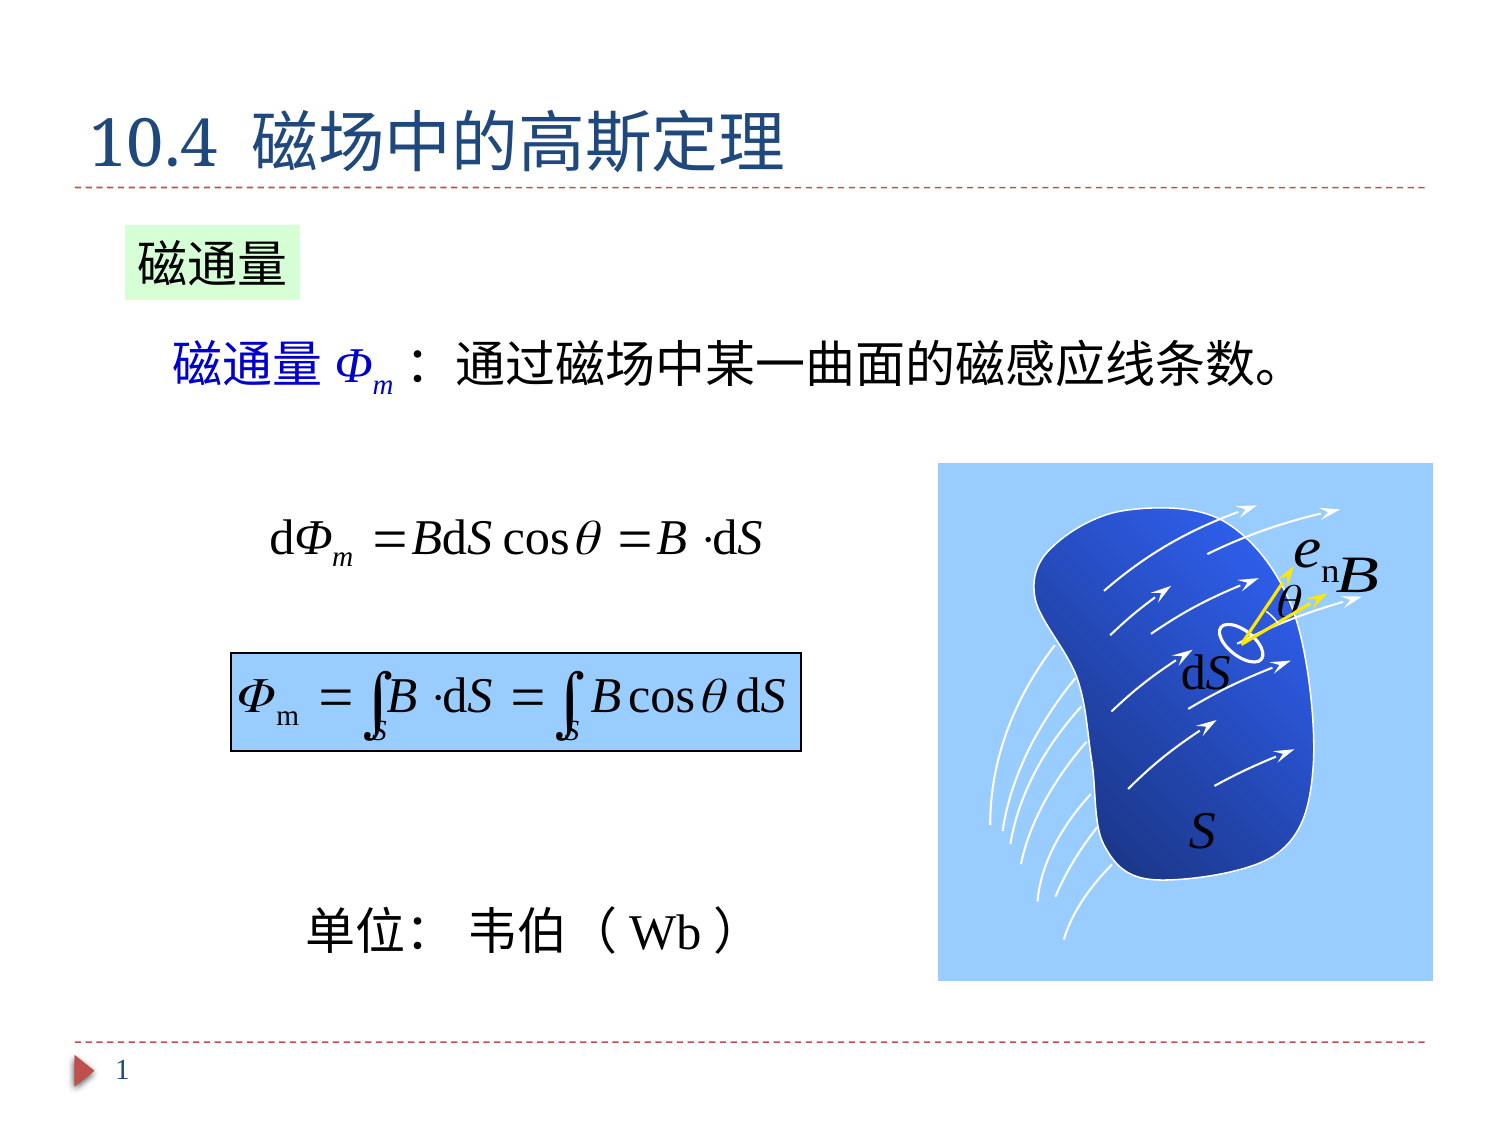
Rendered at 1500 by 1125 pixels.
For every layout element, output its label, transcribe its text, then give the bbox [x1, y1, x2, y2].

text_box 磁通量Φm：通过磁场中某一曲面的磁感应线条数。 [157, 324, 1321, 408]
slide_number 1 [100, 1042, 426, 1103]
text_box 单位： 韦伯（Wb） [291, 892, 779, 968]
title 10.4 磁场中的高斯定理 [75, 37, 1425, 188]
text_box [231, 653, 801, 751]
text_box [262, 499, 779, 580]
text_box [937, 462, 1444, 983]
text_box 磁通量 [125, 224, 300, 300]
